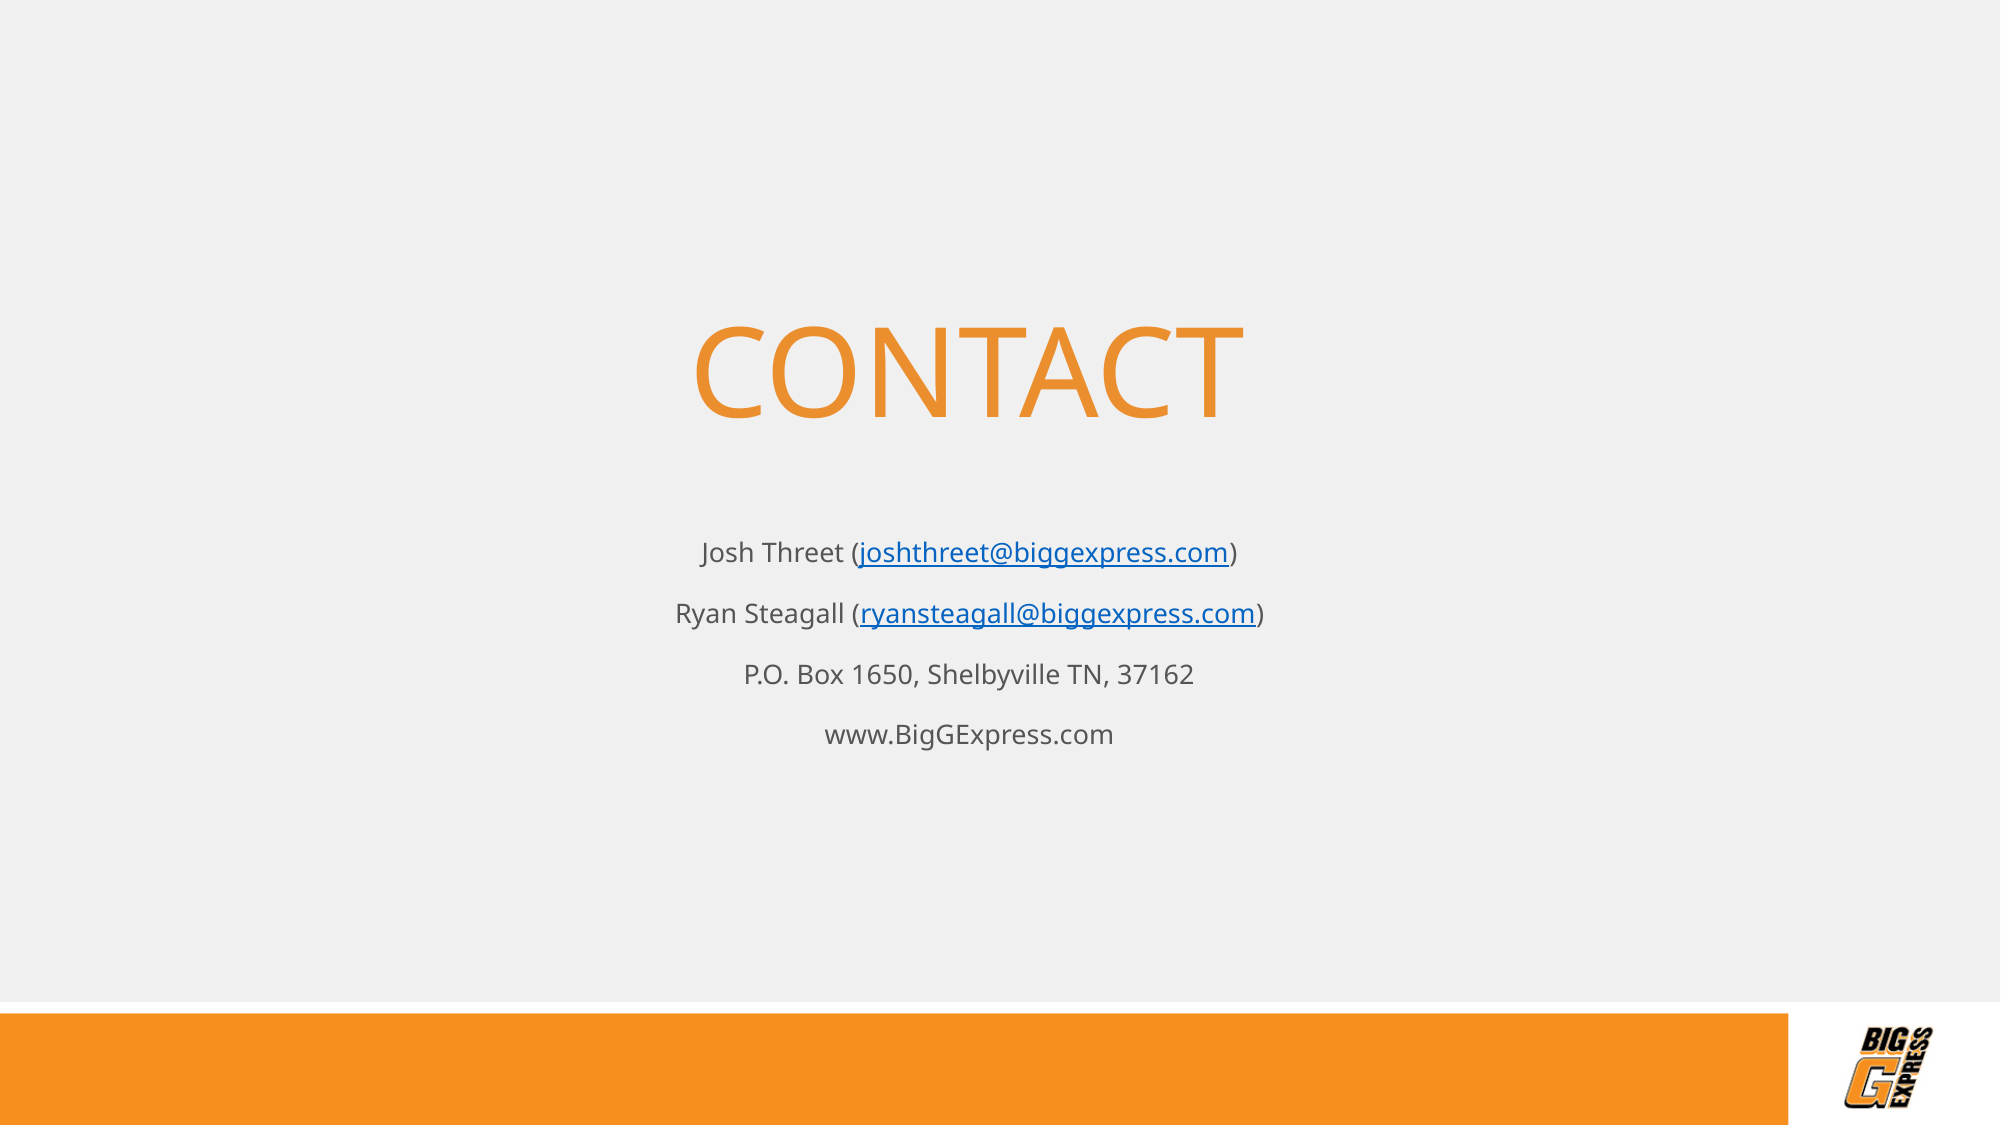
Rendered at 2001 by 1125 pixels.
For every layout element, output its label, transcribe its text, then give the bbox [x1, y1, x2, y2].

subtitle Josh Threet (joshthreet@biggexpress.com) Ryan Steagall (ryansteagall@biggexpress.com) P.O. Box 1650, Shelbyville TN, 37162 www.BigGExpress.com [201, 535, 1739, 775]
picture [0, 0, 2001, 1125]
title CONTACT [610, 271, 1324, 452]
